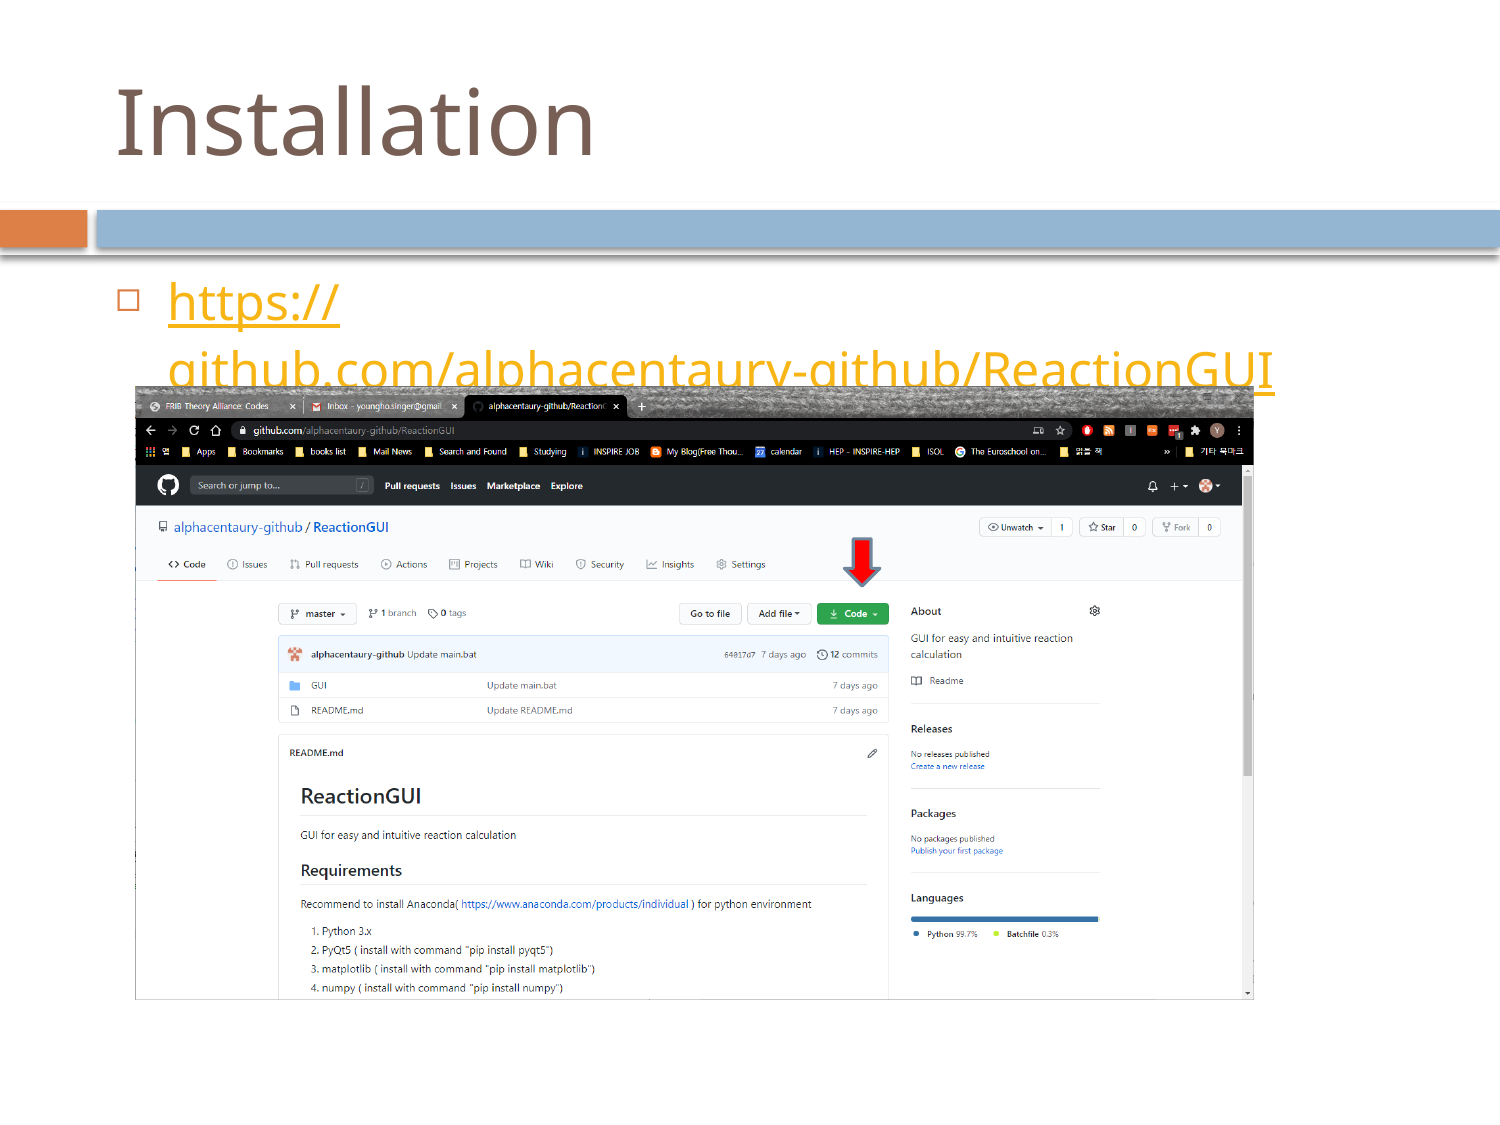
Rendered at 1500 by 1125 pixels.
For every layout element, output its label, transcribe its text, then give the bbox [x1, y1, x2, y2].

title Installation [100, 37, 1438, 200]
list https://github.com/alphacentaury-github/ReactionGUI [100, 262, 1438, 1000]
picture [135, 386, 1254, 1001]
